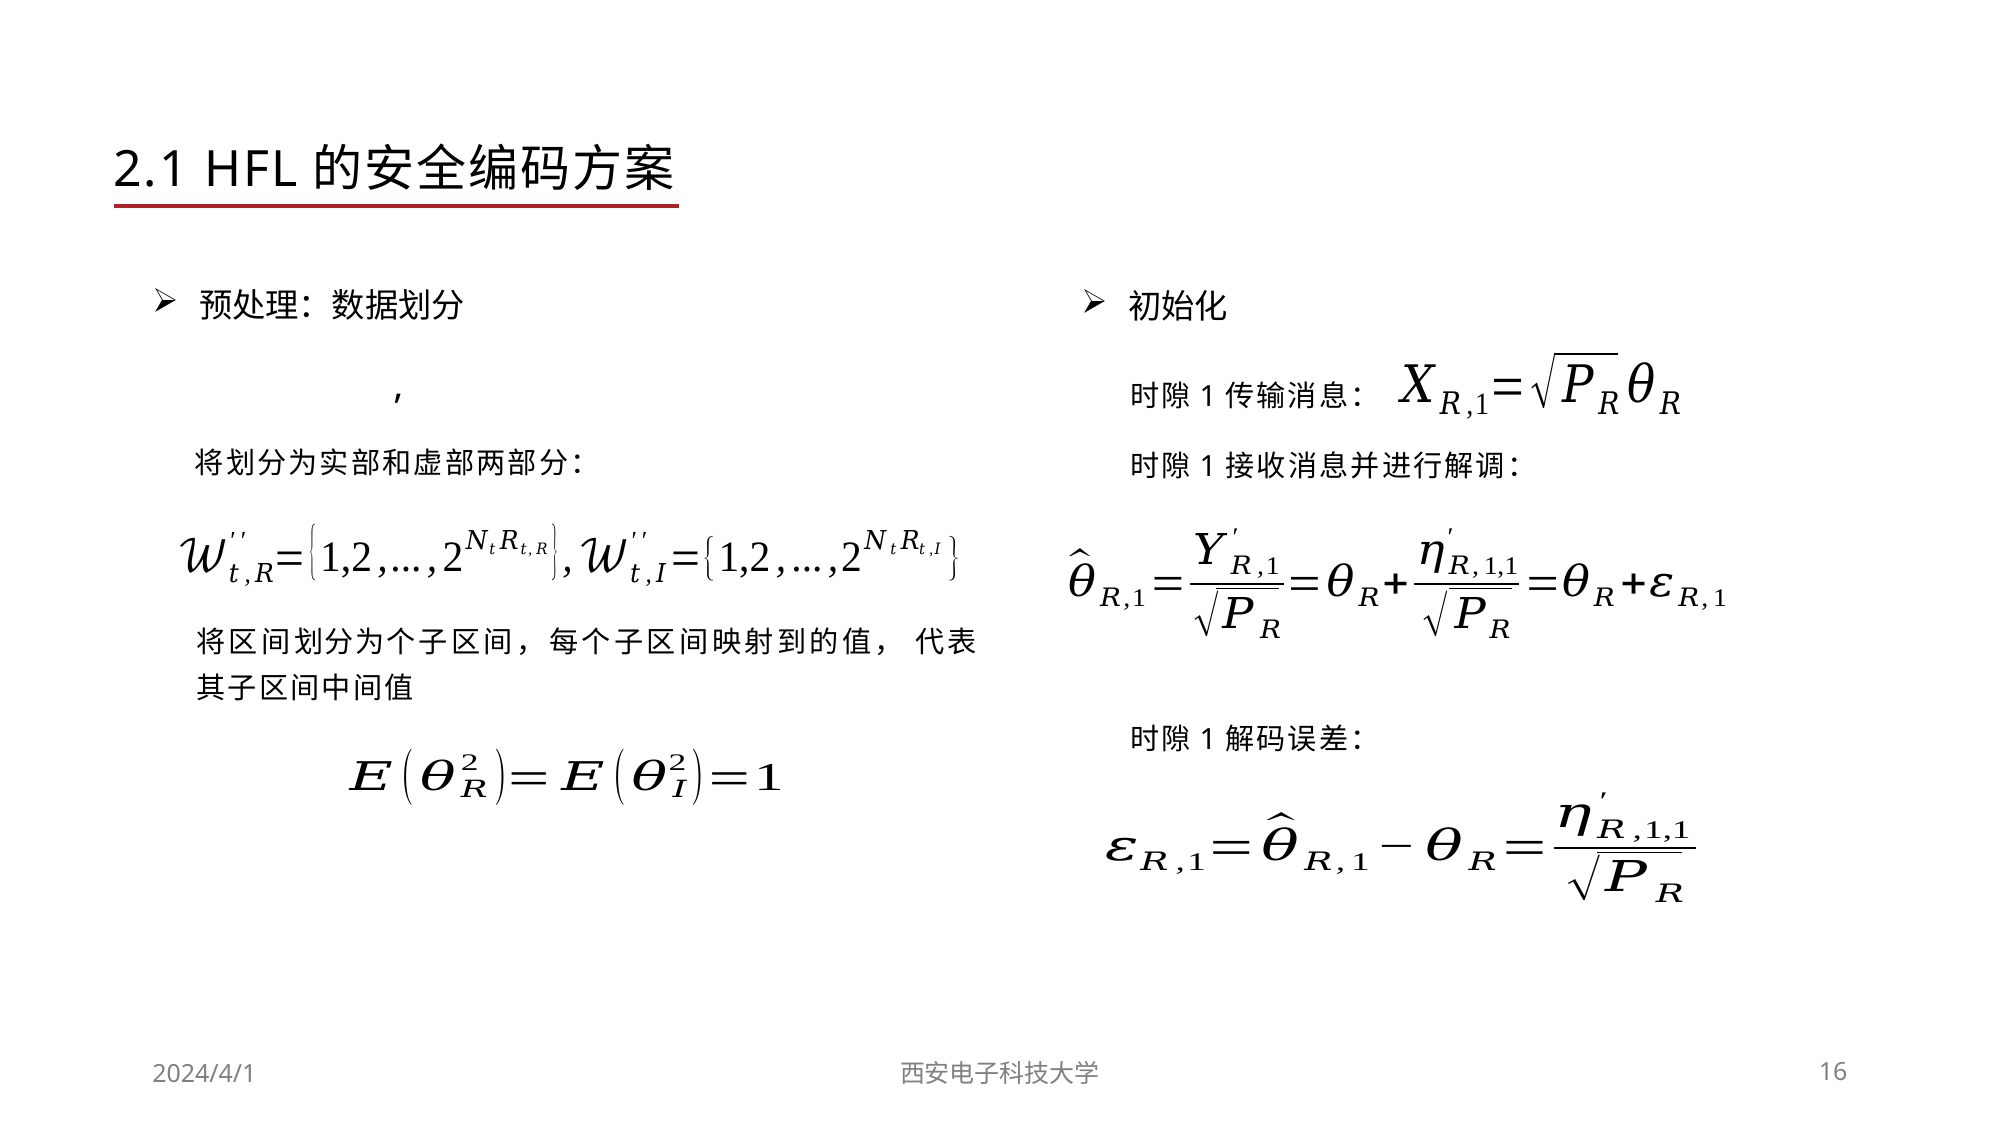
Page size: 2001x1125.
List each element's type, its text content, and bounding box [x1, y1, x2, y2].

text_box 时隙1解码误差： [1115, 702, 1400, 763]
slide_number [137, 1042, 588, 1103]
footer 西安电子科技大学 [662, 1042, 1338, 1103]
text_box 时隙1传输消息： [1115, 359, 1400, 420]
slide_number 16 [1412, 1042, 1863, 1103]
text_box 初始化 [1066, 277, 1495, 333]
text_box 2.1 HFL的安全编码方案 [98, 111, 814, 204]
text_box 预处理：数据划分 [137, 276, 566, 332]
